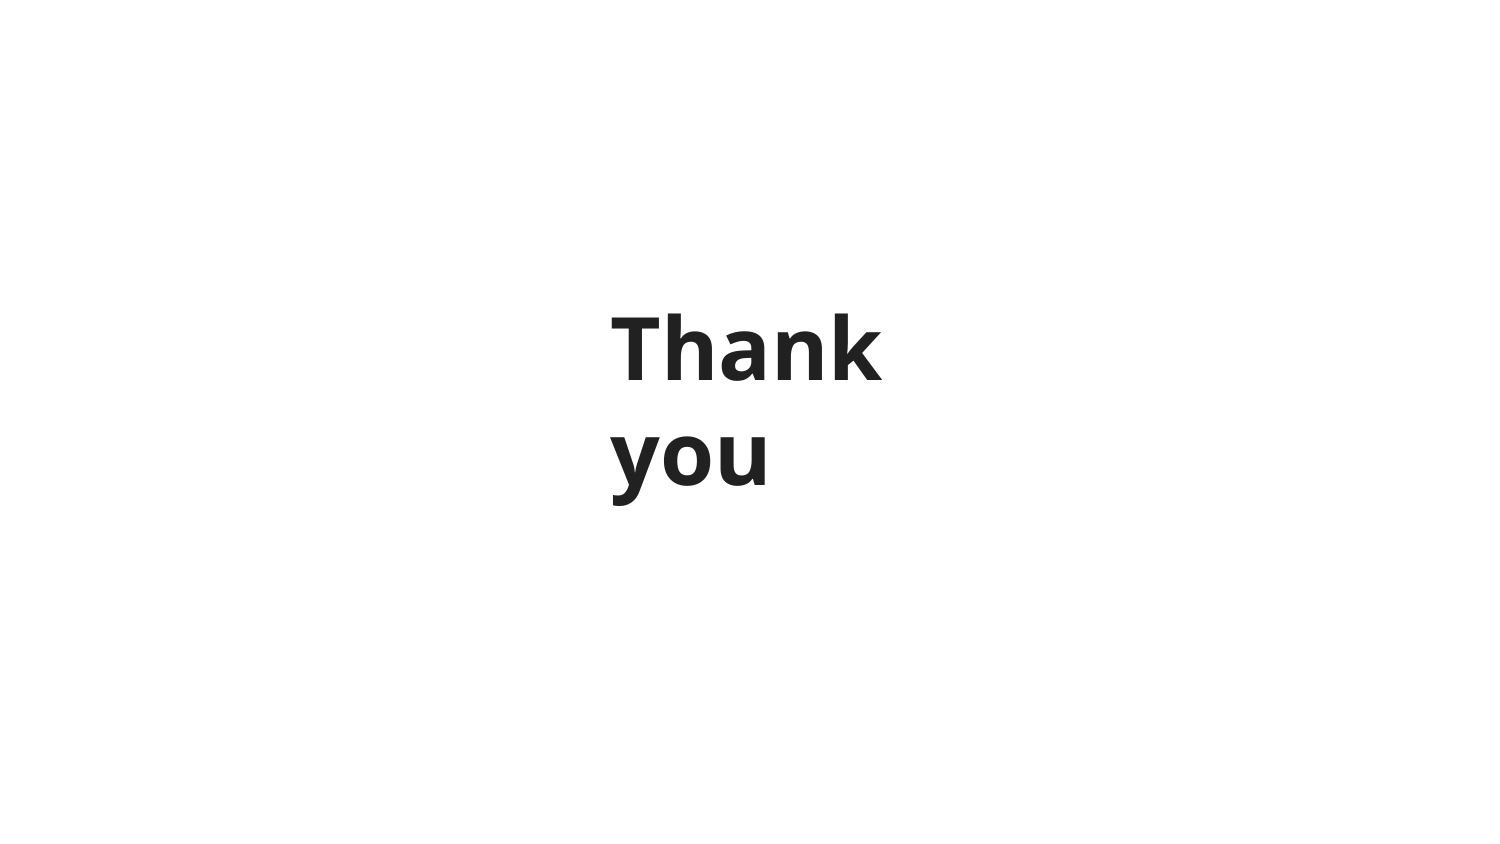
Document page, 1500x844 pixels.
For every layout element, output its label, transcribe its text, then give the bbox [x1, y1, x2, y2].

title Thank you [595, 277, 905, 410]
